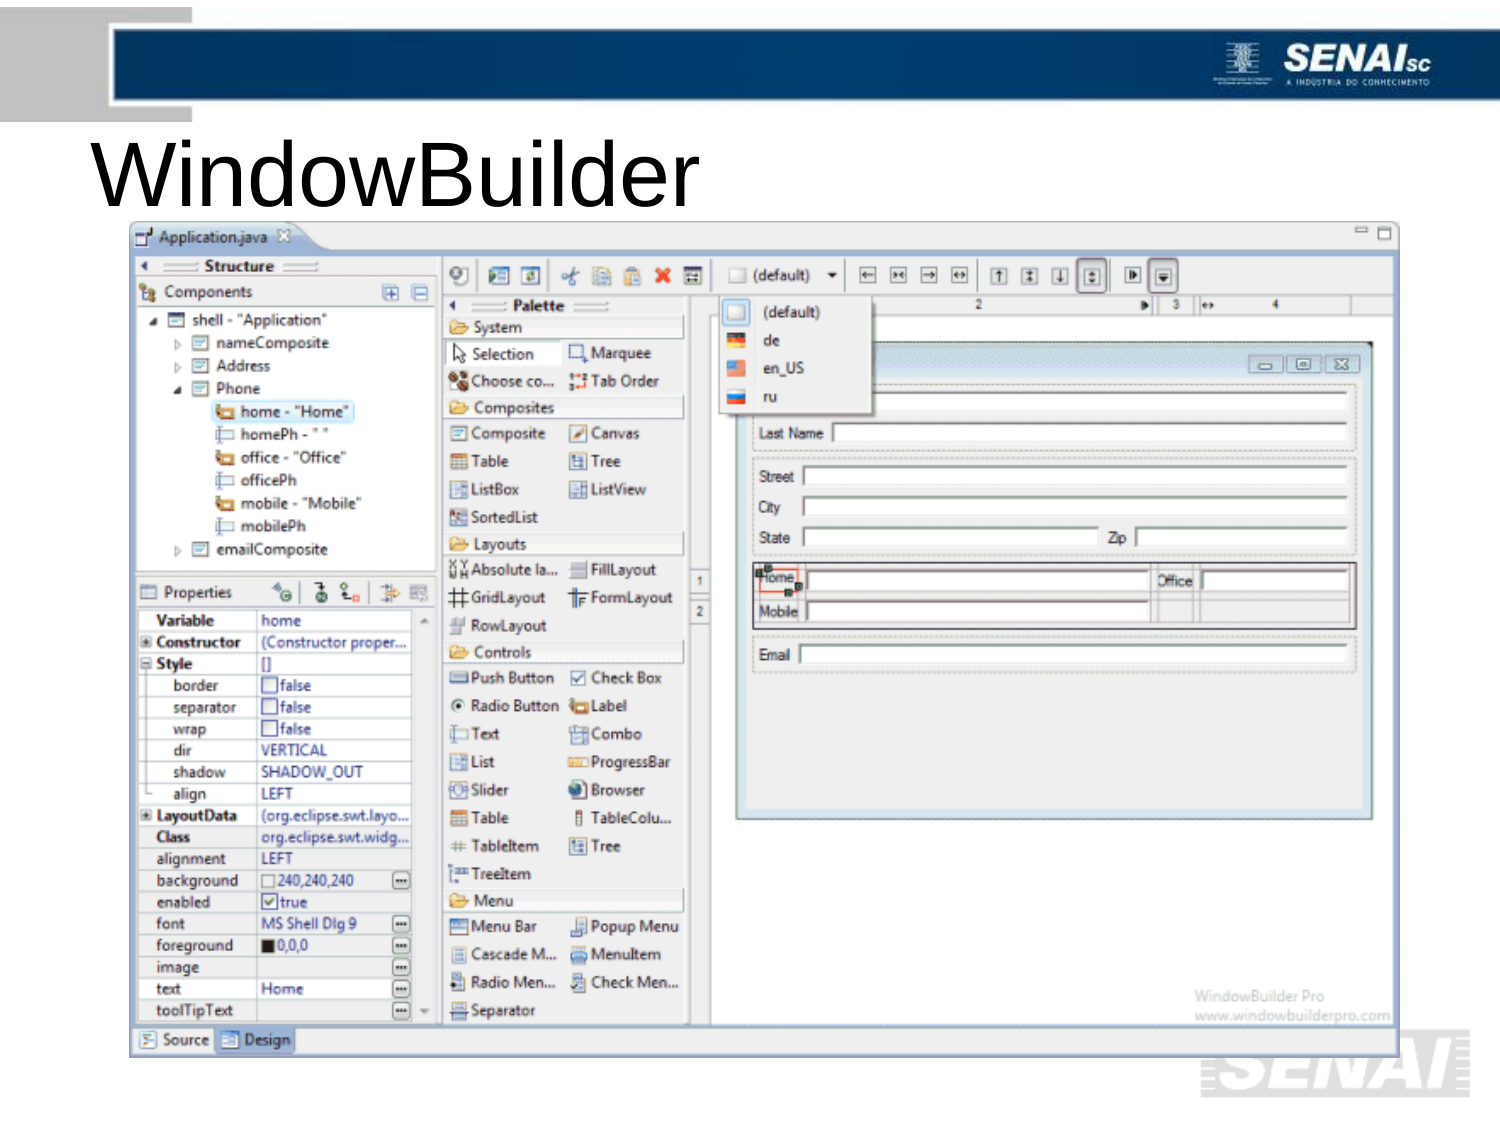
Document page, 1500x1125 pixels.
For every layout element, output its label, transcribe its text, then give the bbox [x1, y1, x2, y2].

picture [129, 221, 1401, 1058]
picture [0, 7, 1500, 122]
title WindowBuilder [75, 45, 1425, 233]
